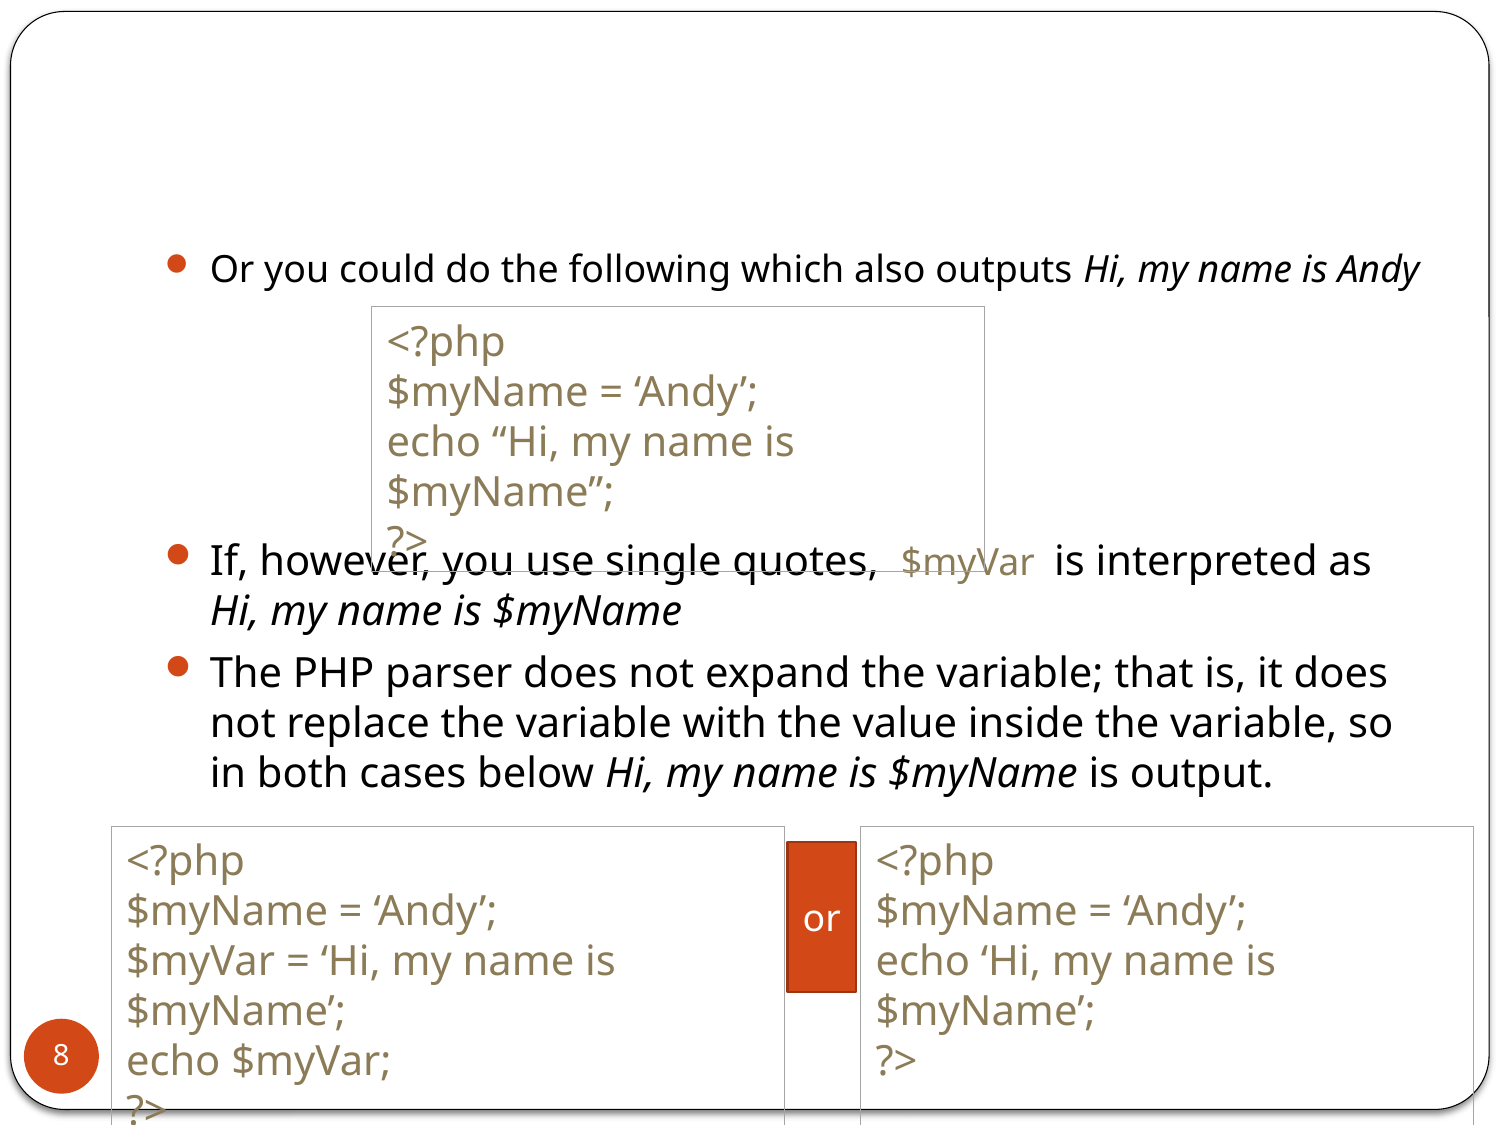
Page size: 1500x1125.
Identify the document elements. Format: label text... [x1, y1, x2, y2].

slide_number 8 [23, 1018, 99, 1094]
text_box <?php $myName = ‘Andy’; echo ‘Hi, my name is $myName’; ?> [860, 826, 1474, 1125]
list Or you could do the following which also outputs Hi, my name is Andy If, however, you use single quotes, $myVar is interpreted as Hi, my name is $myName The PHP parser does not expand the variable; that is, it does not replace the variable with the value inside the variable, so in both cases below Hi, my name is $myName is output. [150, 237, 1436, 1047]
text_box or [786, 841, 857, 993]
text_box <?php $myName = ‘Andy’; $myVar = ‘Hi, my name is $myName’; echo $myVar; ?> [111, 826, 785, 1125]
text_box <?php $myName = ‘Andy’; echo “Hi, my name is $myName”; ?> [371, 306, 985, 572]
